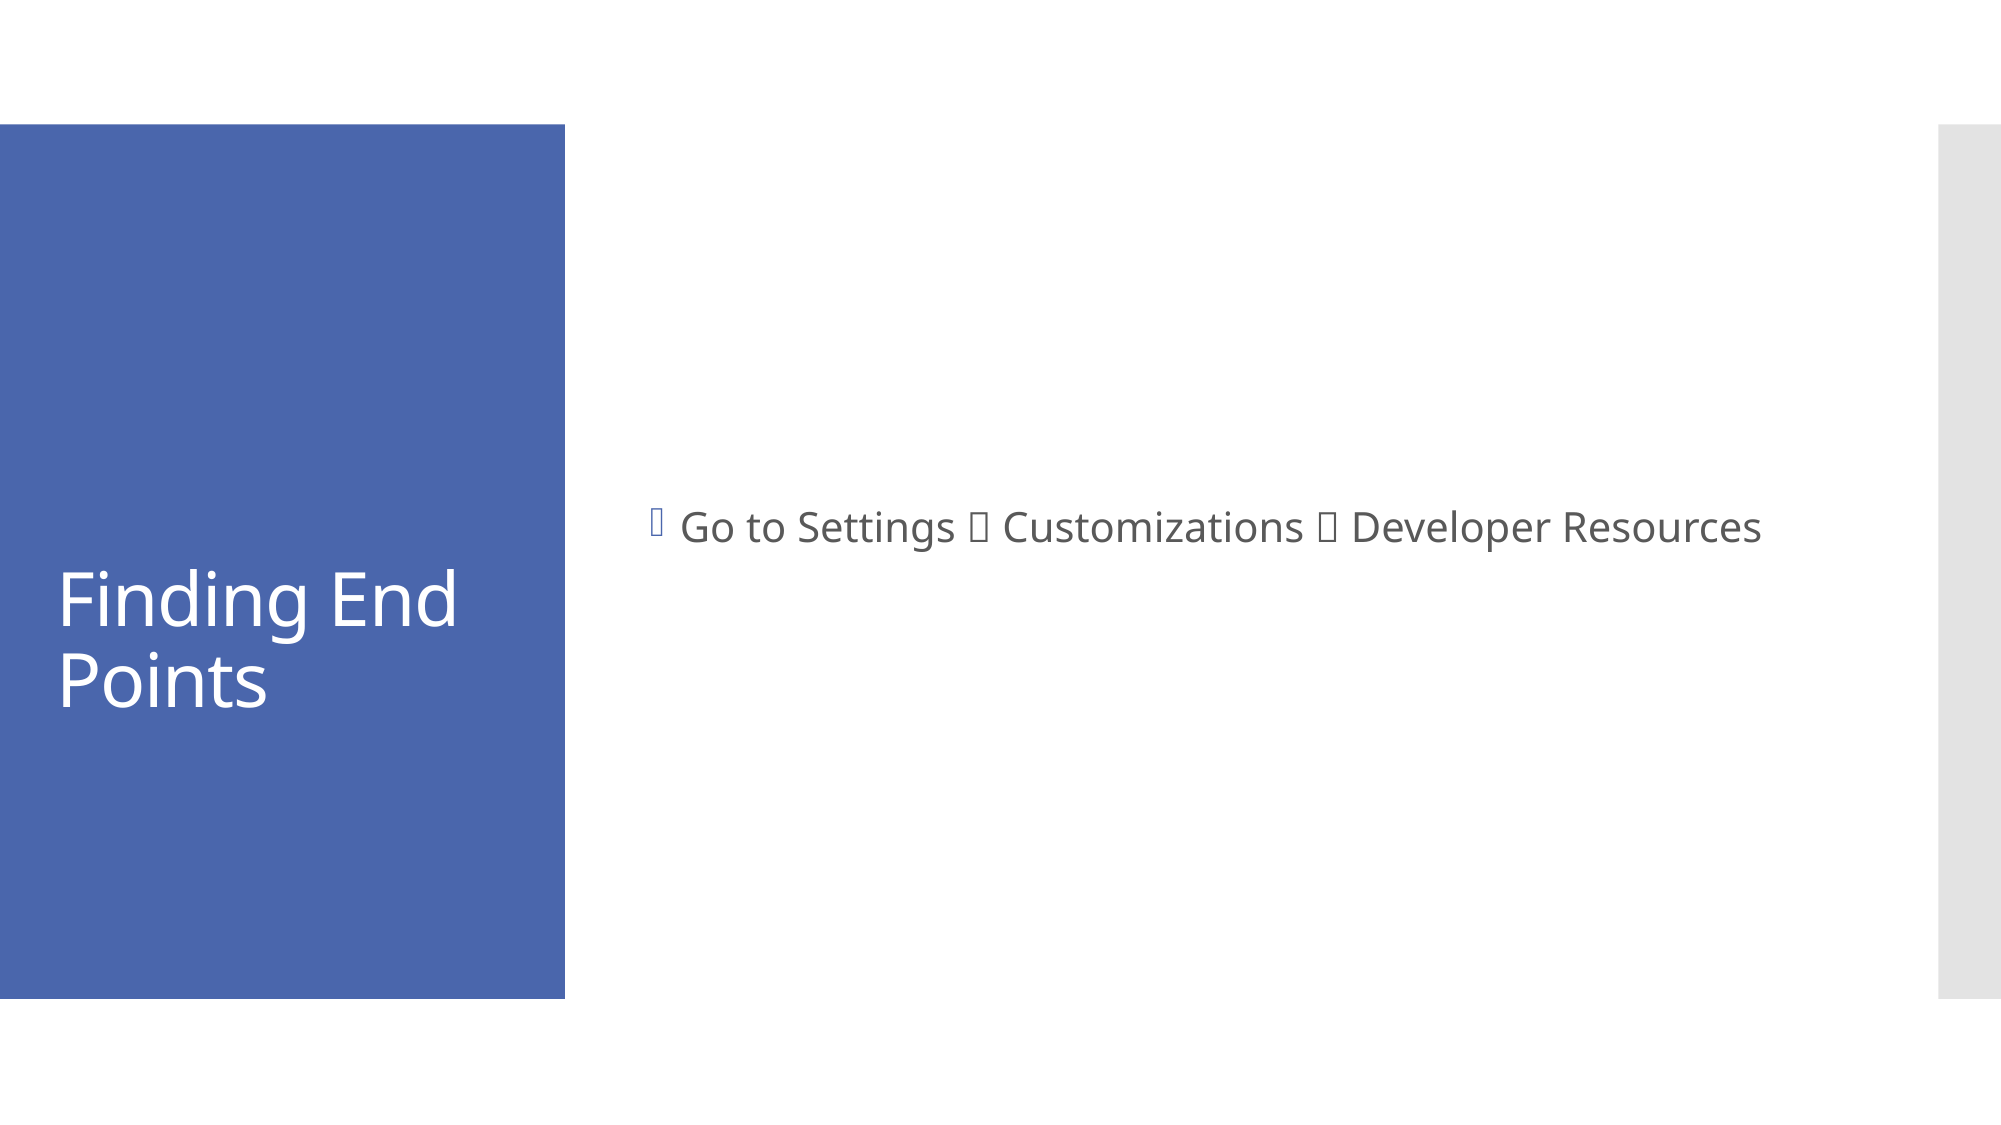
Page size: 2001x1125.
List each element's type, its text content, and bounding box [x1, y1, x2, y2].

list Go to Settings  Customizations  Developer Resources [634, 141, 1835, 982]
title Finding End Points [41, 184, 525, 940]
